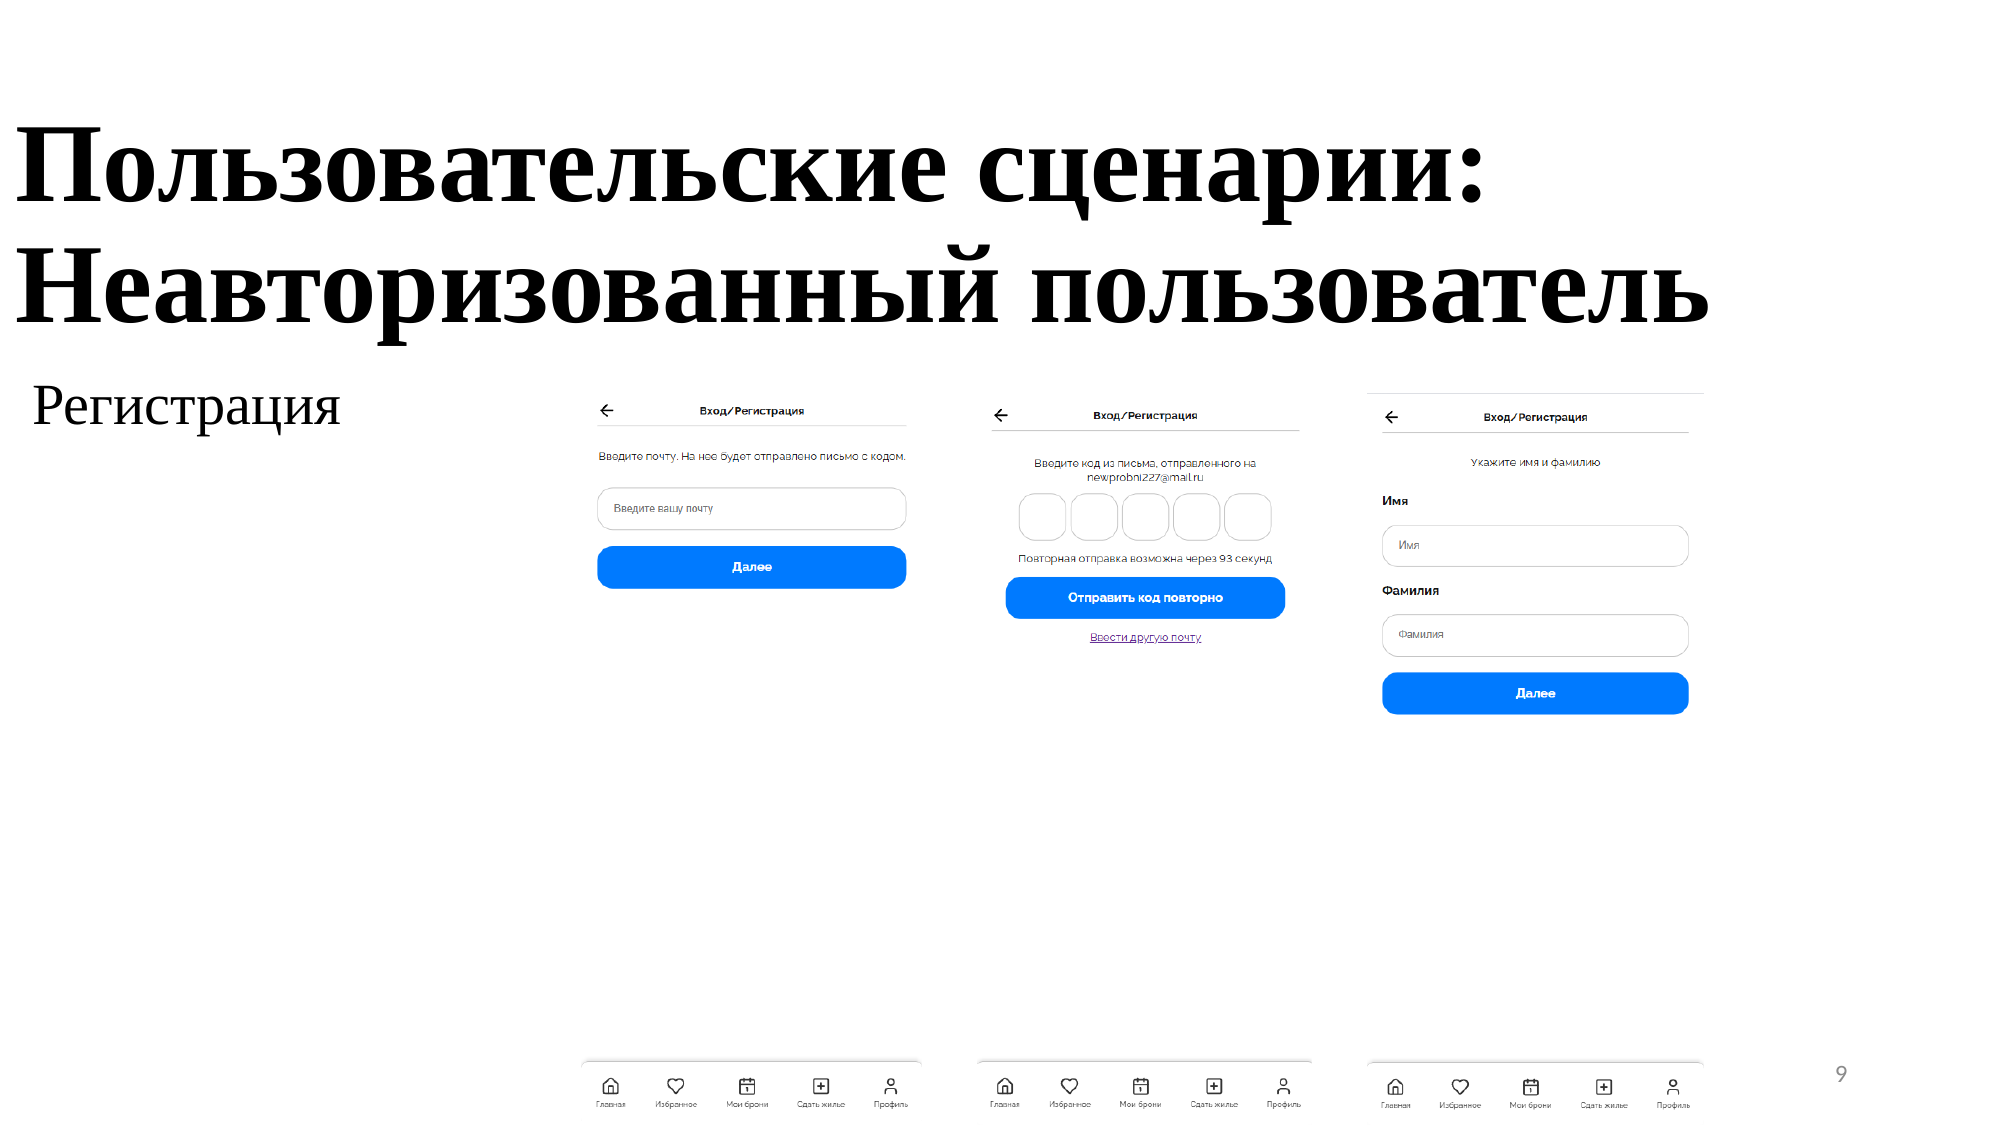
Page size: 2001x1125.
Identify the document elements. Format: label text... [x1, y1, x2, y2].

picture [581, 388, 922, 1121]
title Пользовательские сценарии: Неавторизованный пользователь [0, 117, 2000, 335]
picture [1367, 393, 1704, 1125]
picture [977, 393, 1312, 1125]
list Регистрация [17, 366, 378, 457]
slide_number 9 [1704, 1042, 1863, 1103]
